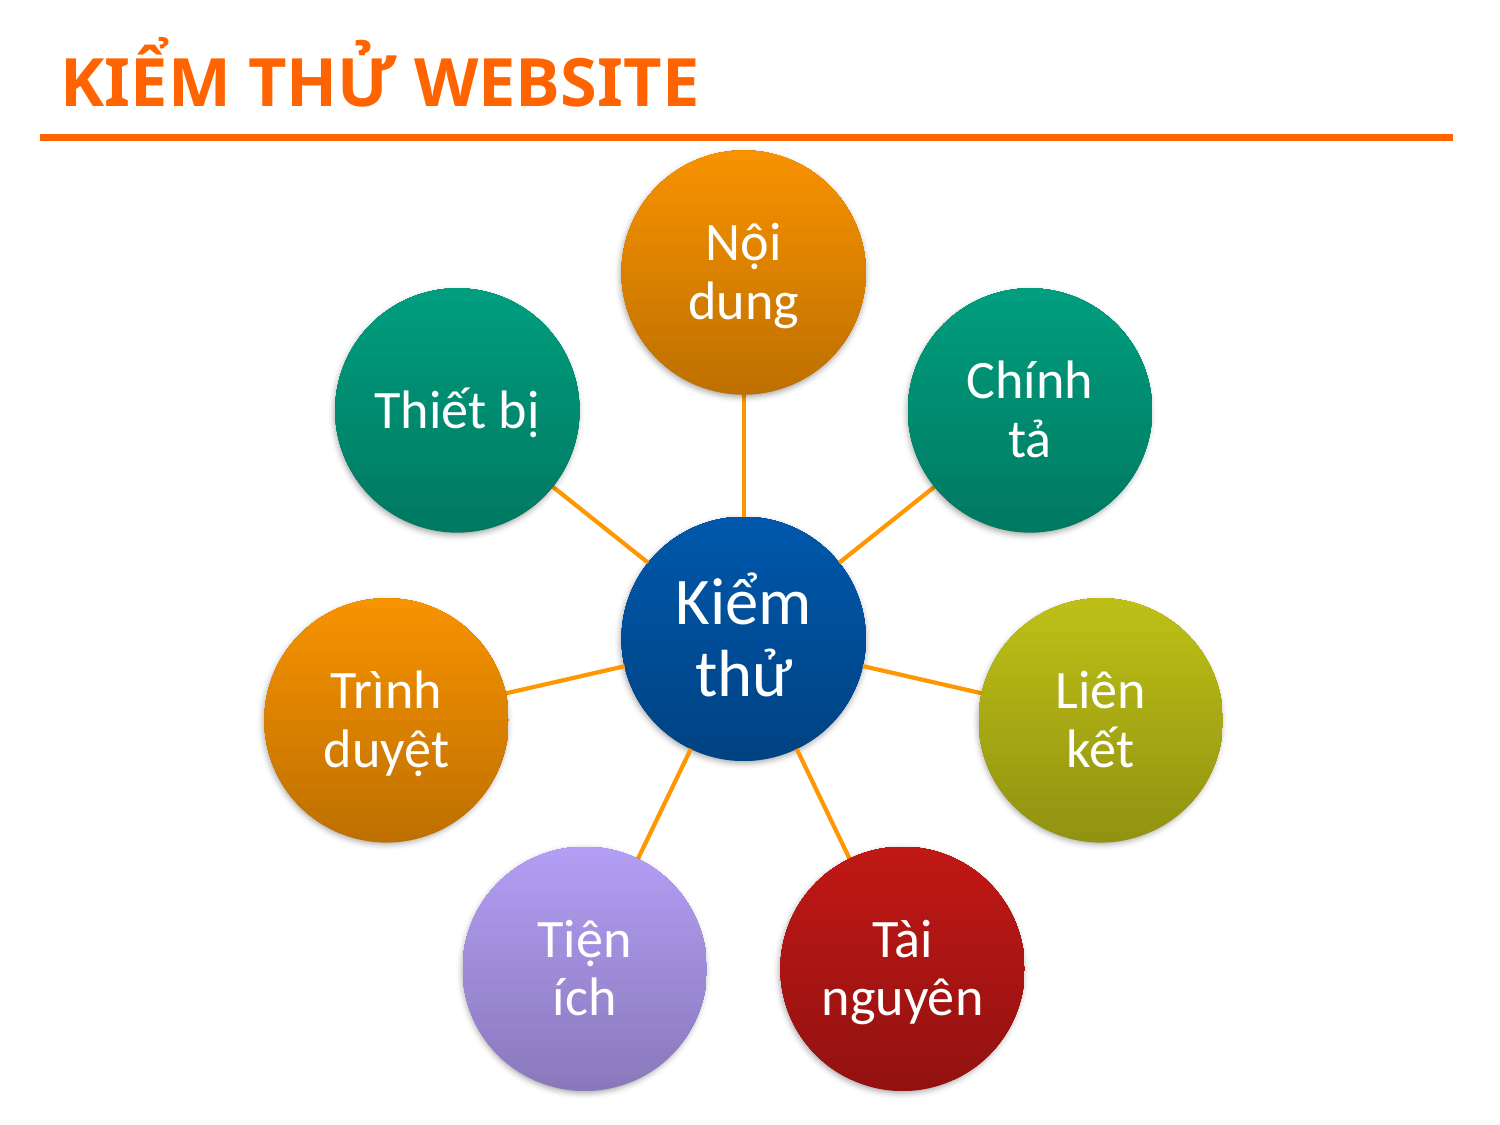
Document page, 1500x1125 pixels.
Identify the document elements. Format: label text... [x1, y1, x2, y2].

title Kiểm thử website [40, 29, 1454, 130]
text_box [174, 149, 1313, 1092]
